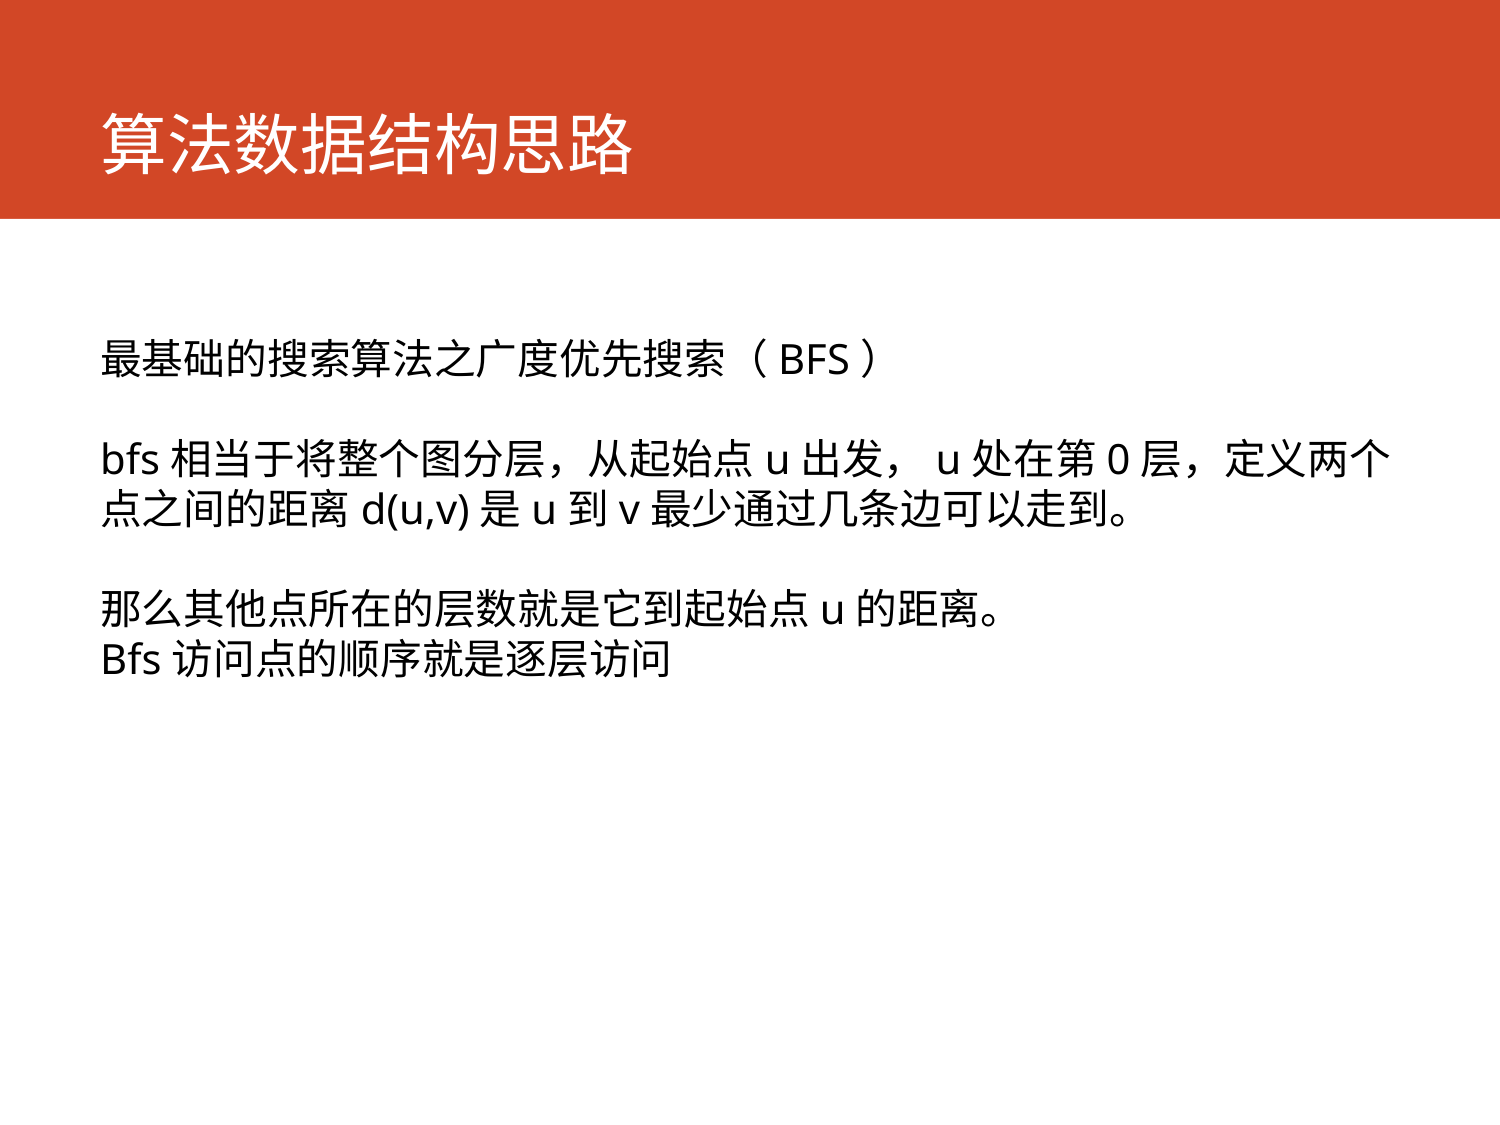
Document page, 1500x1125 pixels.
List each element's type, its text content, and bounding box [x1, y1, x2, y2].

title 算法数据结构思路 [85, 93, 956, 191]
text_box 最基础的搜索算法之广度优先搜索（BFS） bfs相当于将整个图分层，从起始点u出发，u处在第0层，定义两个点之间的距离d(u,v)是u到v最少通过几条边可以走到。 那么其他点所在的层数就是它到起始点u的距离。 Bfs访问点的顺序就是逐层访问 [85, 275, 1424, 691]
